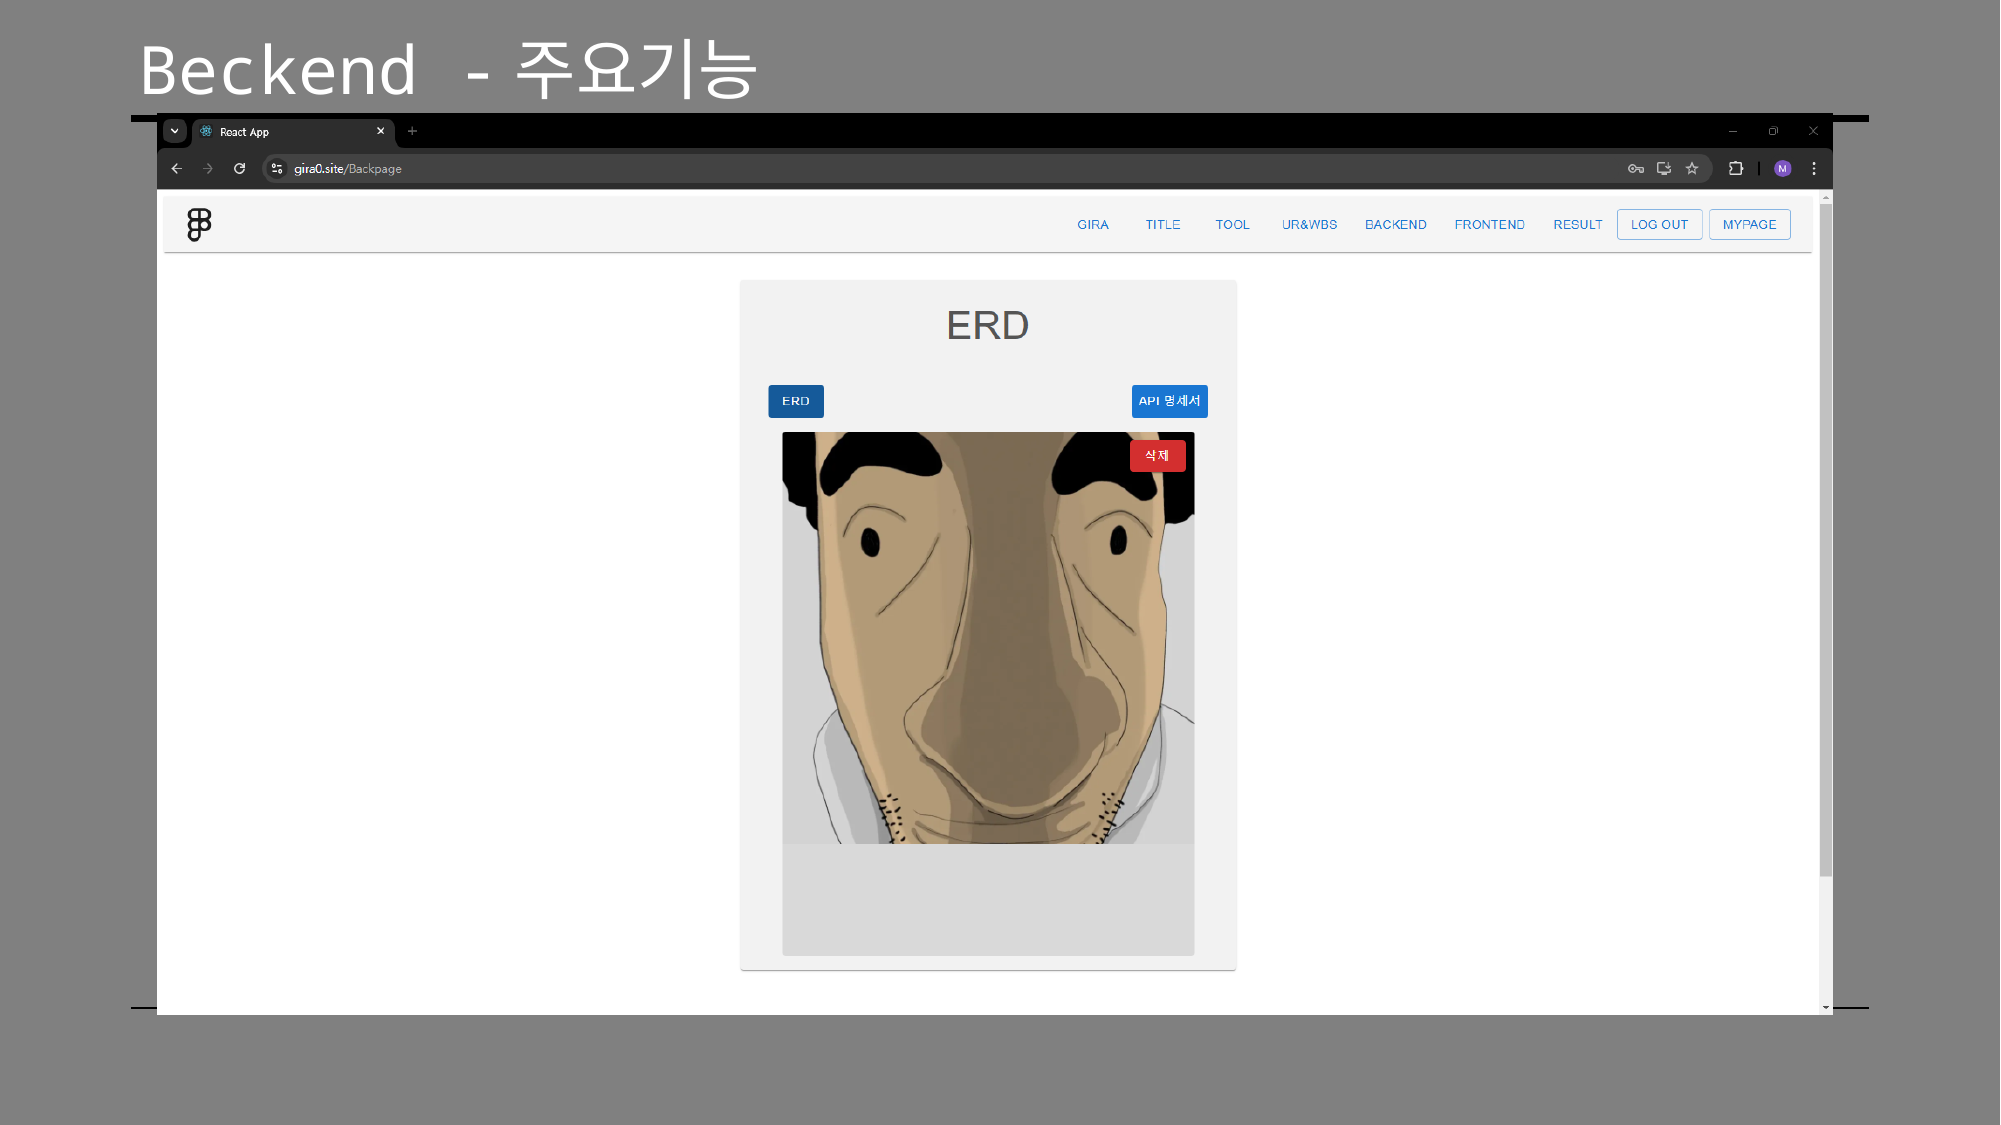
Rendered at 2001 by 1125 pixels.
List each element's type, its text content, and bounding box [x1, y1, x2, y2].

picture [157, 113, 1833, 1015]
text_box Beckend -주요기능 [123, 20, 971, 116]
